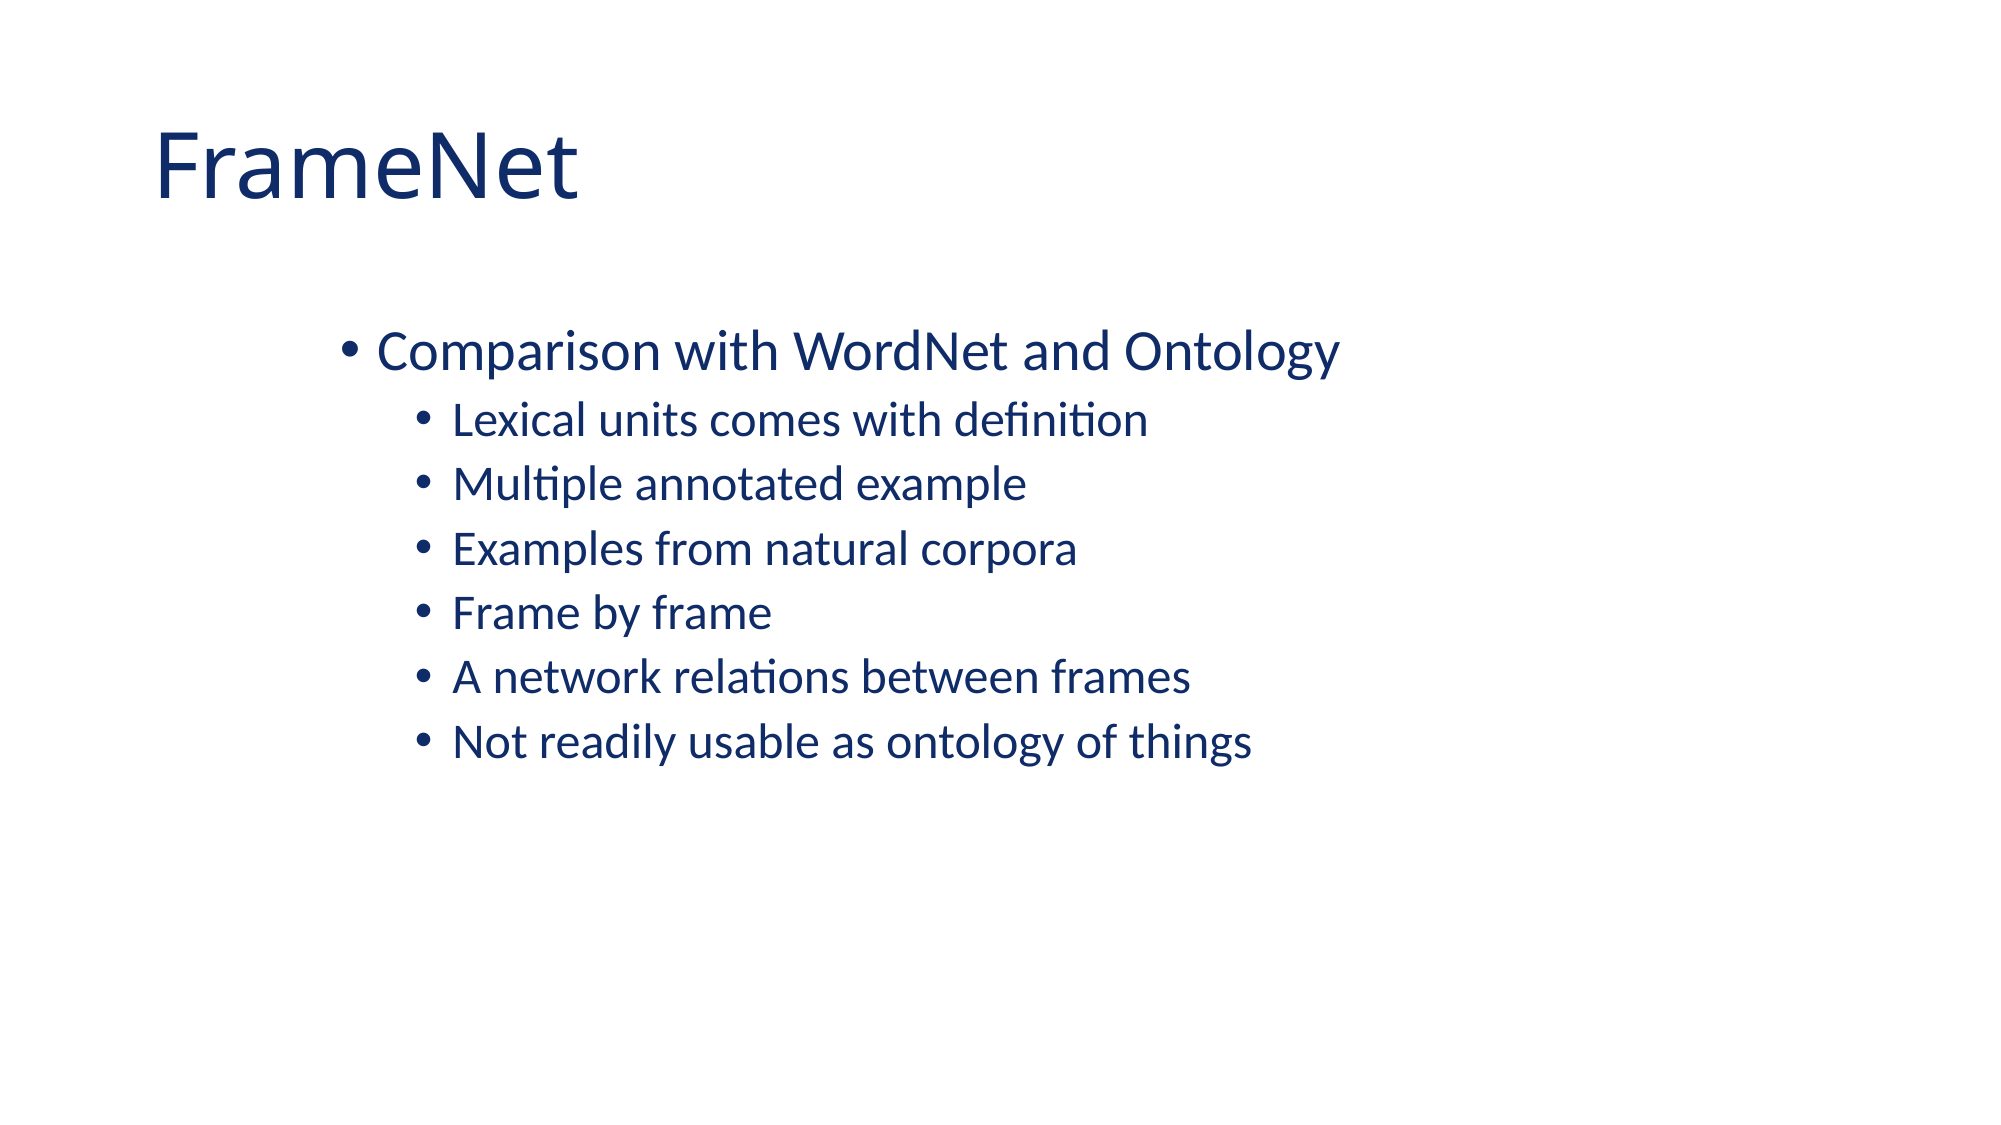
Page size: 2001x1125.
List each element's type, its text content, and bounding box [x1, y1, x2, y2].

title FrameNet [137, 59, 1863, 278]
list Comparison with WordNet and Ontology Lexical units comes with definition Multiple annotated example Examples from natural corpora Frame by frame A network relations between frames Not readily usable as ontology of things [324, 312, 1675, 1033]
